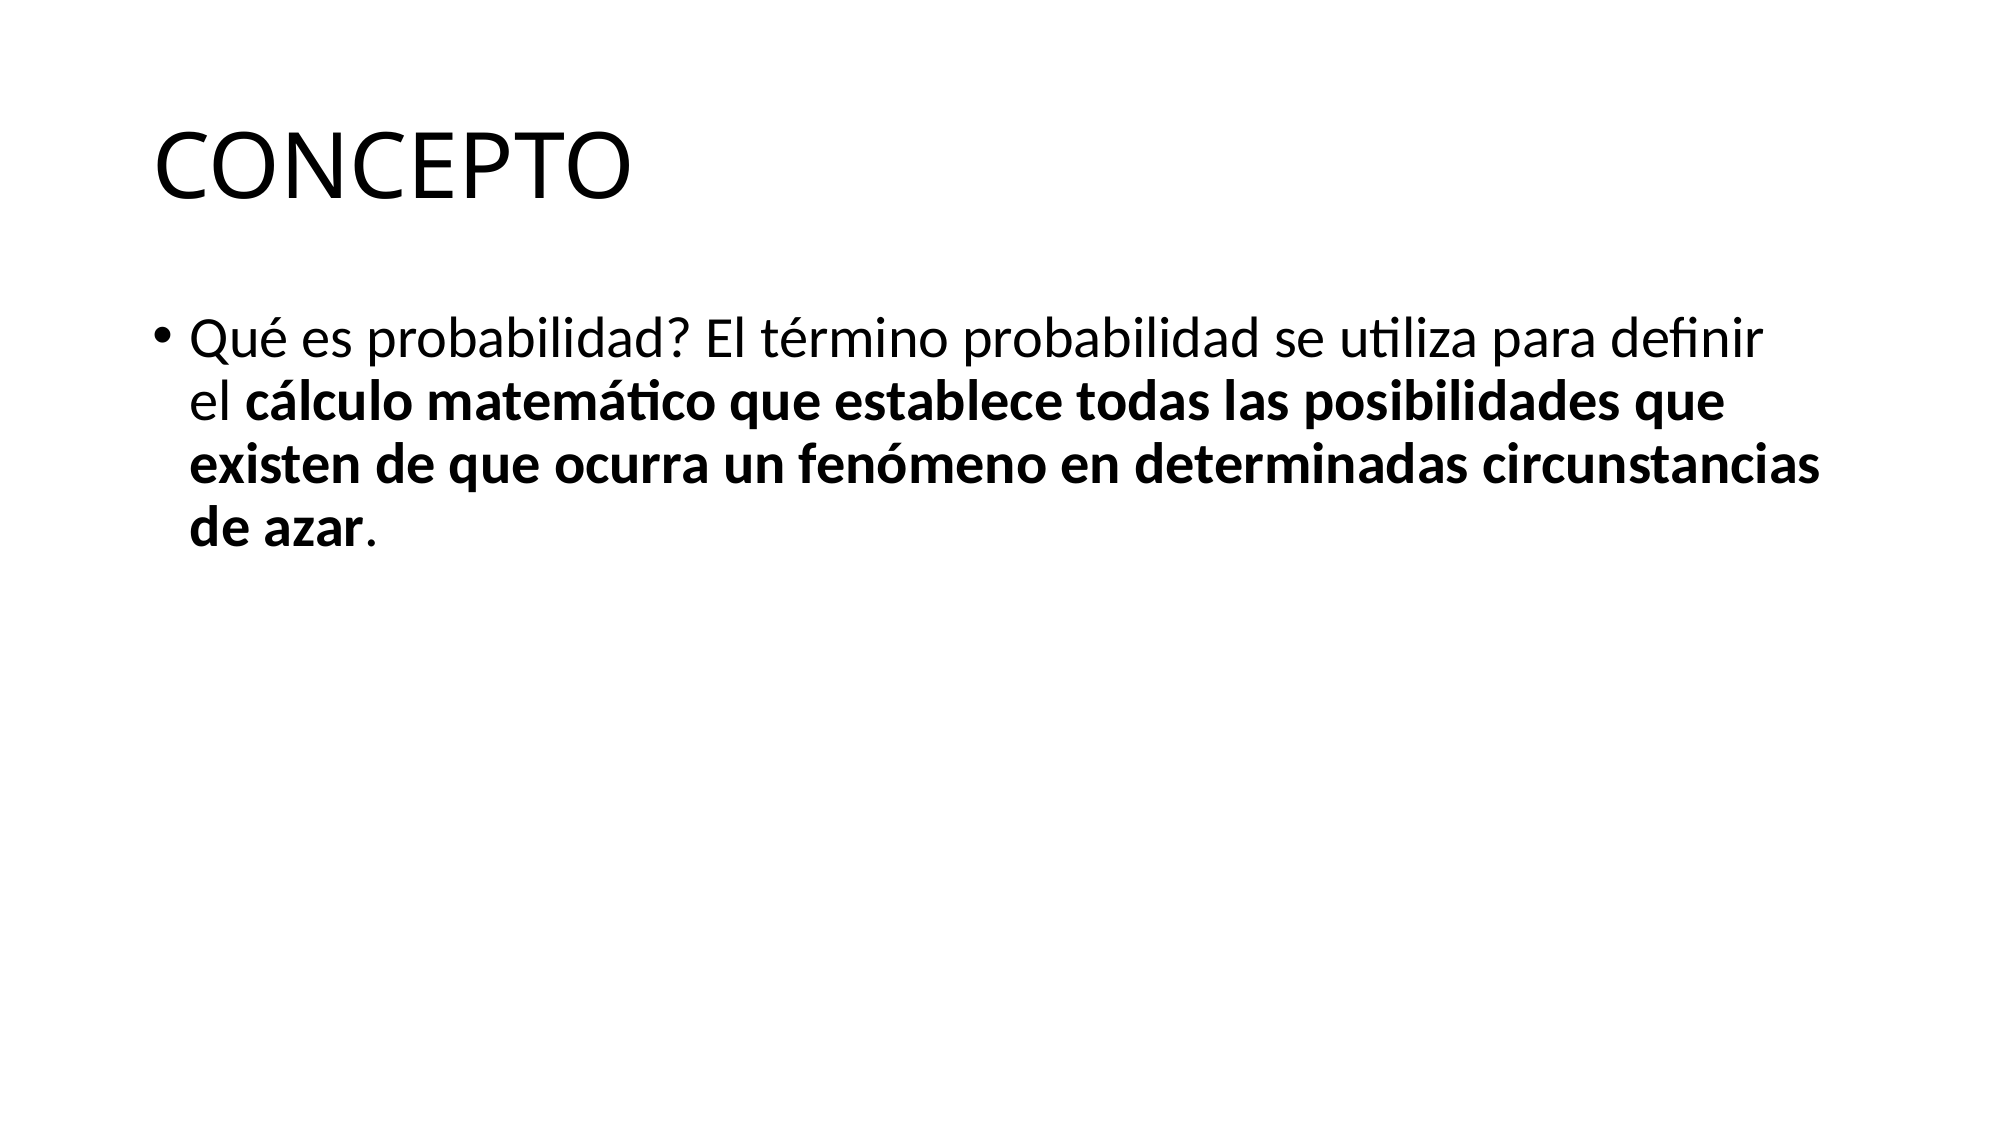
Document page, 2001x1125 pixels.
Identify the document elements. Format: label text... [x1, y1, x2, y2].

list Qué es probabilidad? El término probabilidad se utiliza para definir el cálculo matemático que establece todas las posibilidades que existen de que ocurra un fenómeno en determinadas circunstancias de azar. [137, 299, 1863, 1014]
title CONCEPTO [137, 59, 1863, 278]
